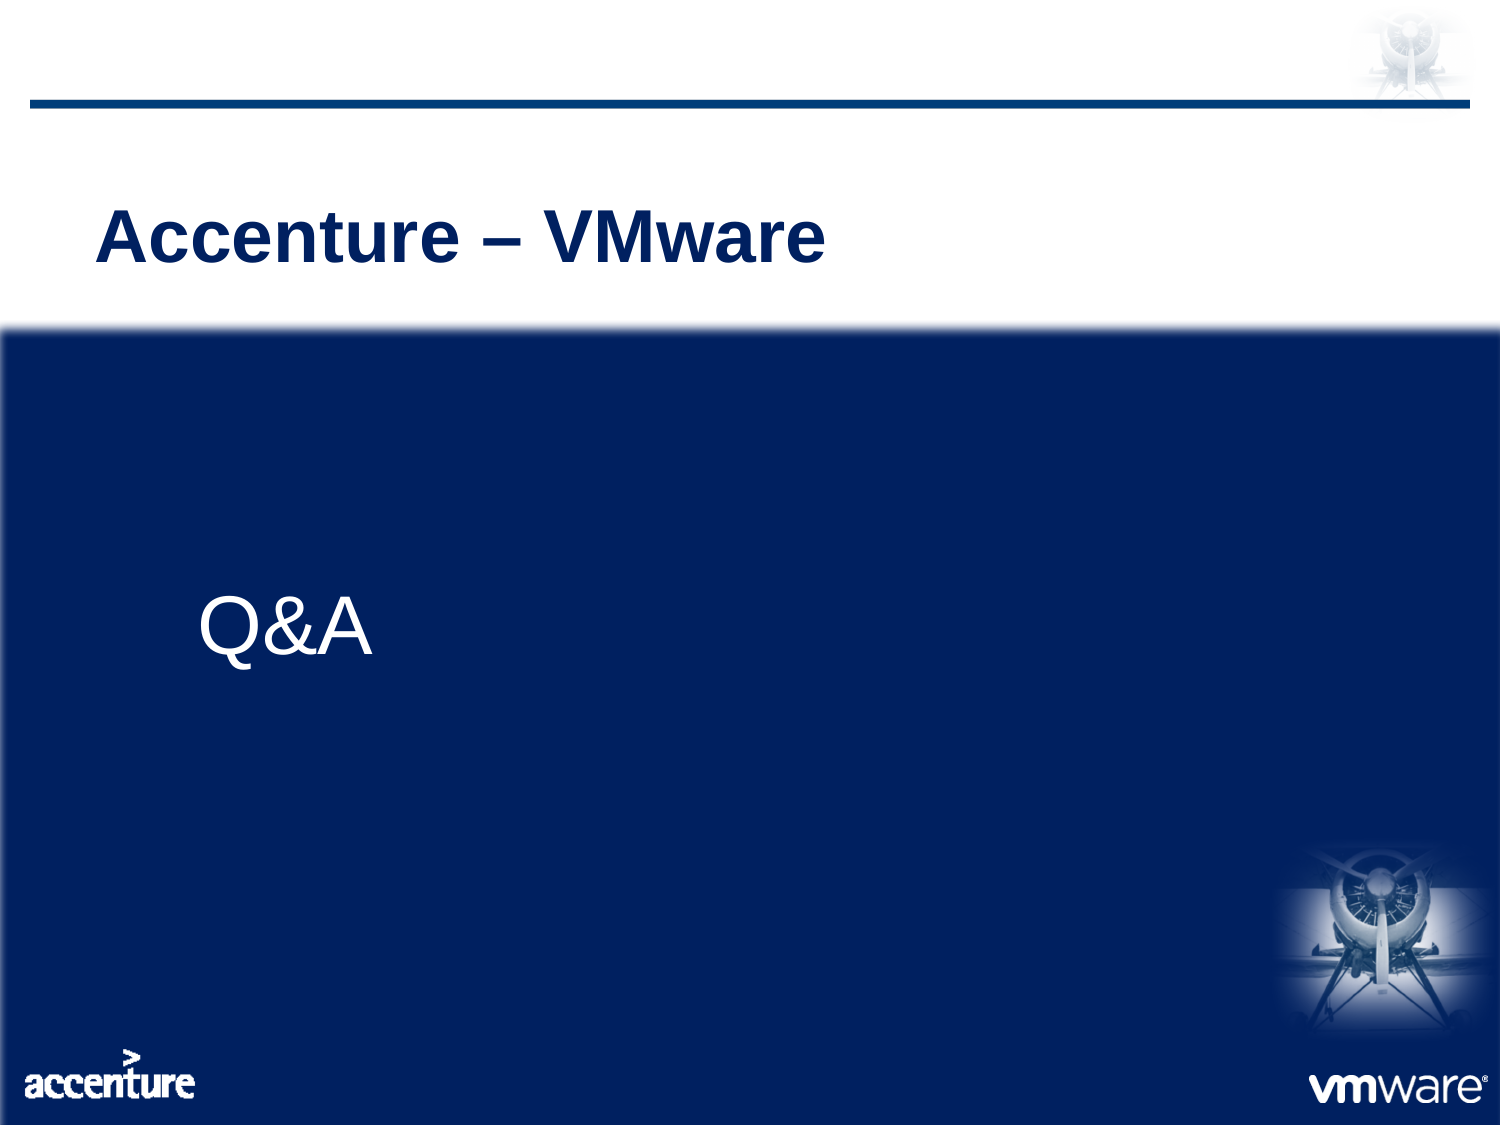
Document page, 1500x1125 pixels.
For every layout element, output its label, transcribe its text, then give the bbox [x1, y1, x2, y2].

title Accenture – VMware [93, 112, 1470, 353]
picture [0, 0, 1500, 331]
picture [0, 1024, 219, 1125]
picture [1309, 1075, 1488, 1103]
text_box Q&A [182, 563, 1350, 679]
